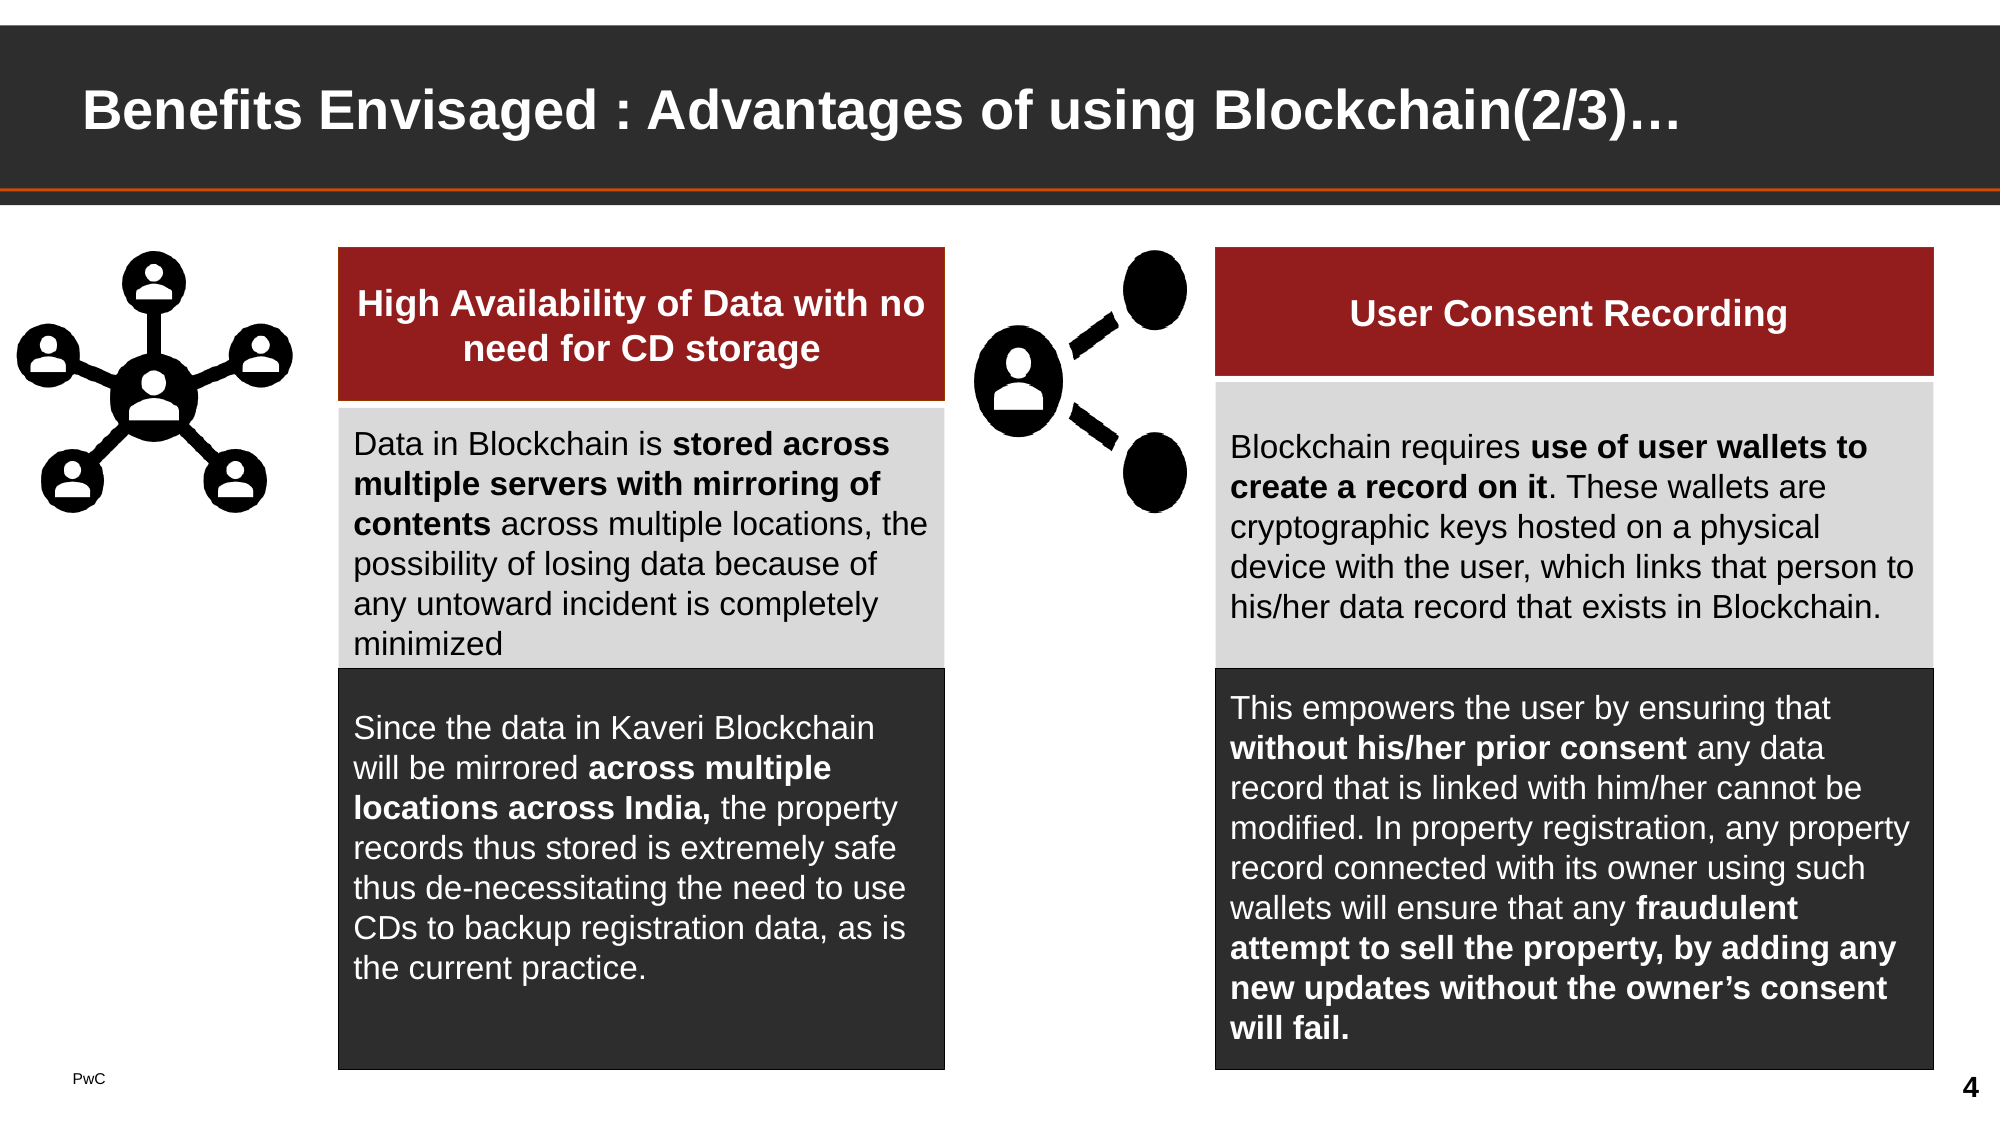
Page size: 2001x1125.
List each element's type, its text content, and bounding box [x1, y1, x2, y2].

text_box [338, 246, 945, 1070]
title Benefits Envisaged : Advantages of using Blockchain(2/3)… [82, 50, 1911, 164]
picture [909, 161, 1250, 590]
text_box 4 [1962, 1068, 2000, 1109]
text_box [1214, 246, 1934, 1070]
picture [0, 211, 327, 553]
